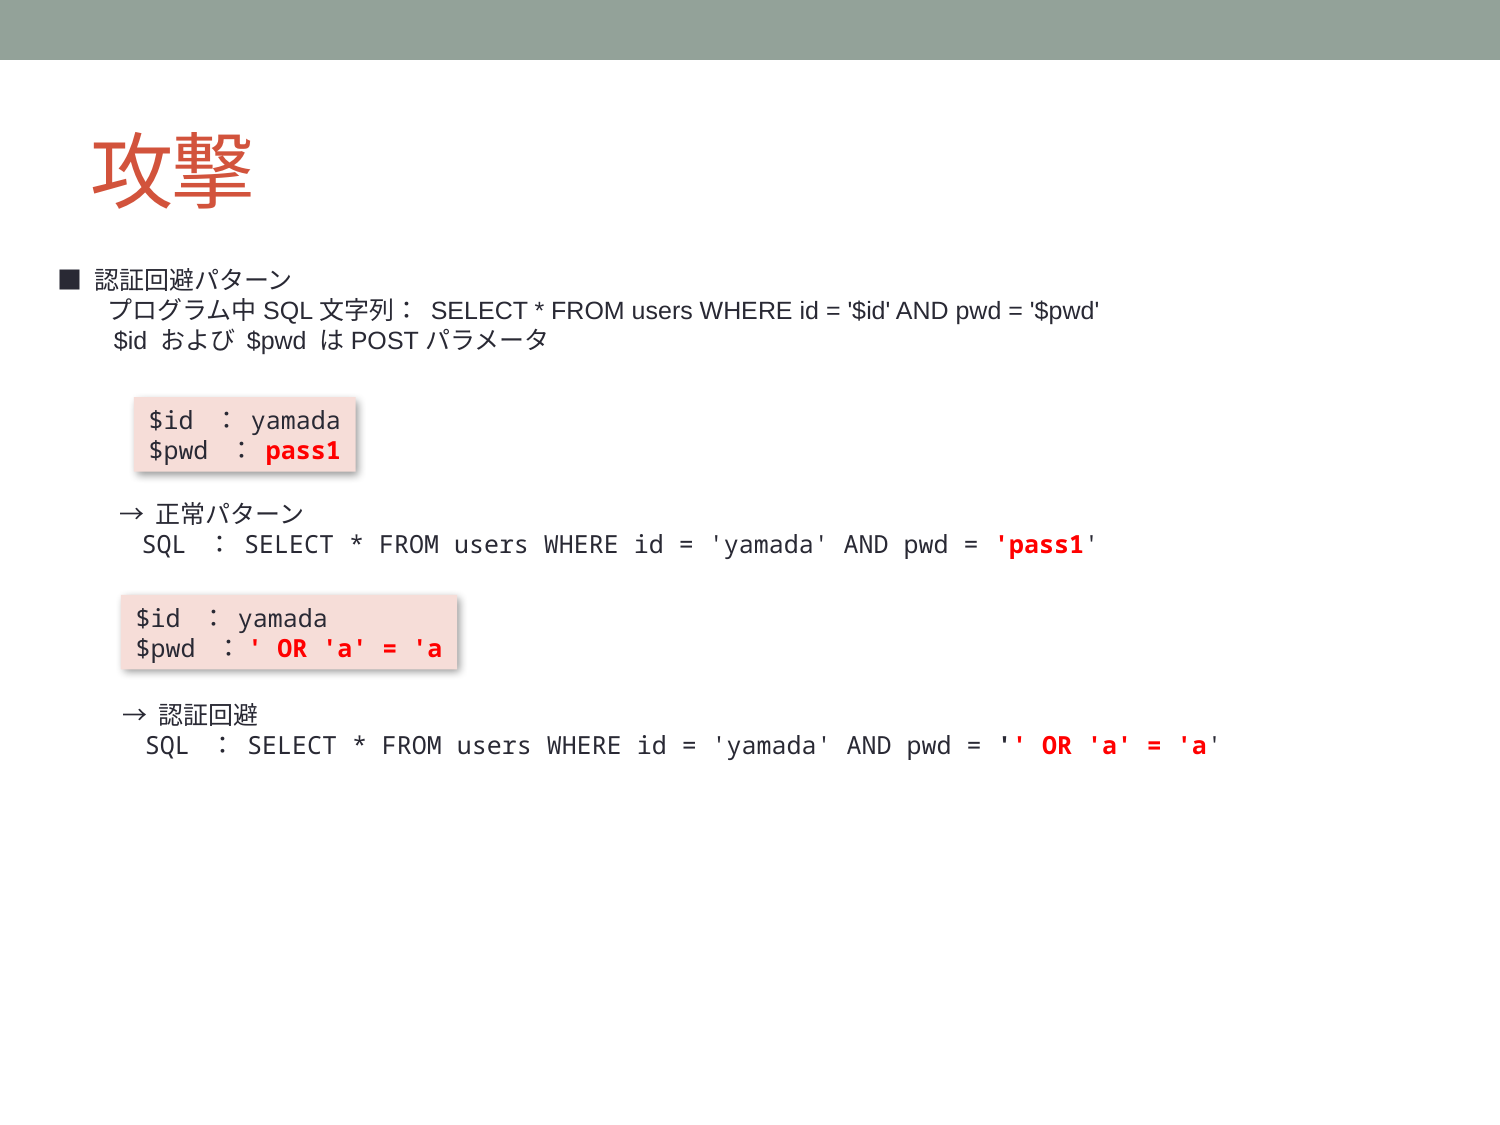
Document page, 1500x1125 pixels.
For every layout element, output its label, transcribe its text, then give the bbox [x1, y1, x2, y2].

text_box $id ： yamada $pwd ：' OR 'a' = 'a [120, 594, 458, 670]
title 攻撃 [75, 87, 1425, 250]
text_box → 認証回避 SQL ： SELECT * FROM users WHERE id = 'yamada' AND pwd = '' OR 'a' = 'a' [107, 692, 1237, 767]
text_box $id ： yamada $pwd ： pass1 [133, 397, 356, 472]
text_box ■ 認証回避パターン プログラム中SQL文字列： SELECT * FROM users WHERE id = '$id' AND pwd = '$pwd' $id および $pwd はPOSTパラメータ [43, 257, 1116, 362]
text_box → 正常パターン SQL ： SELECT * FROM users WHERE id = 'yamada' AND pwd = 'pass1' [104, 491, 1114, 567]
